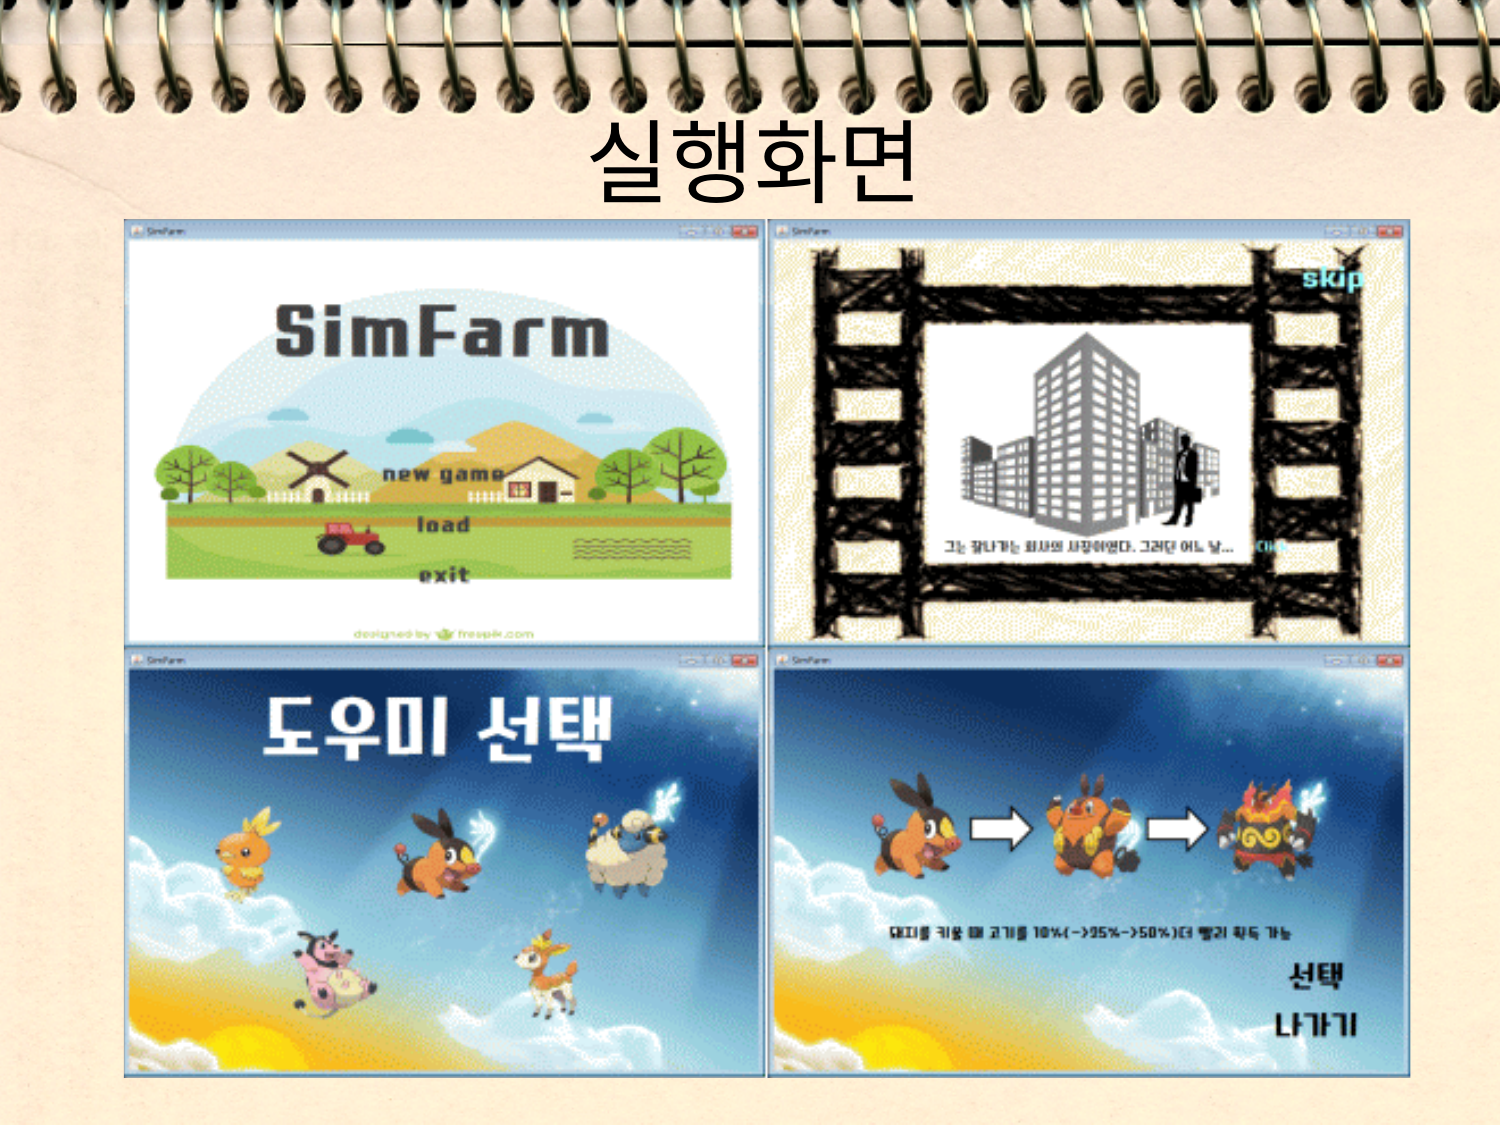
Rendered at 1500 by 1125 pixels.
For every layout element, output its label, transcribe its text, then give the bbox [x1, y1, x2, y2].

title 실행화면 [79, 75, 1430, 254]
picture [0, 75, 1500, 1125]
text_box [0, 0, 1500, 75]
